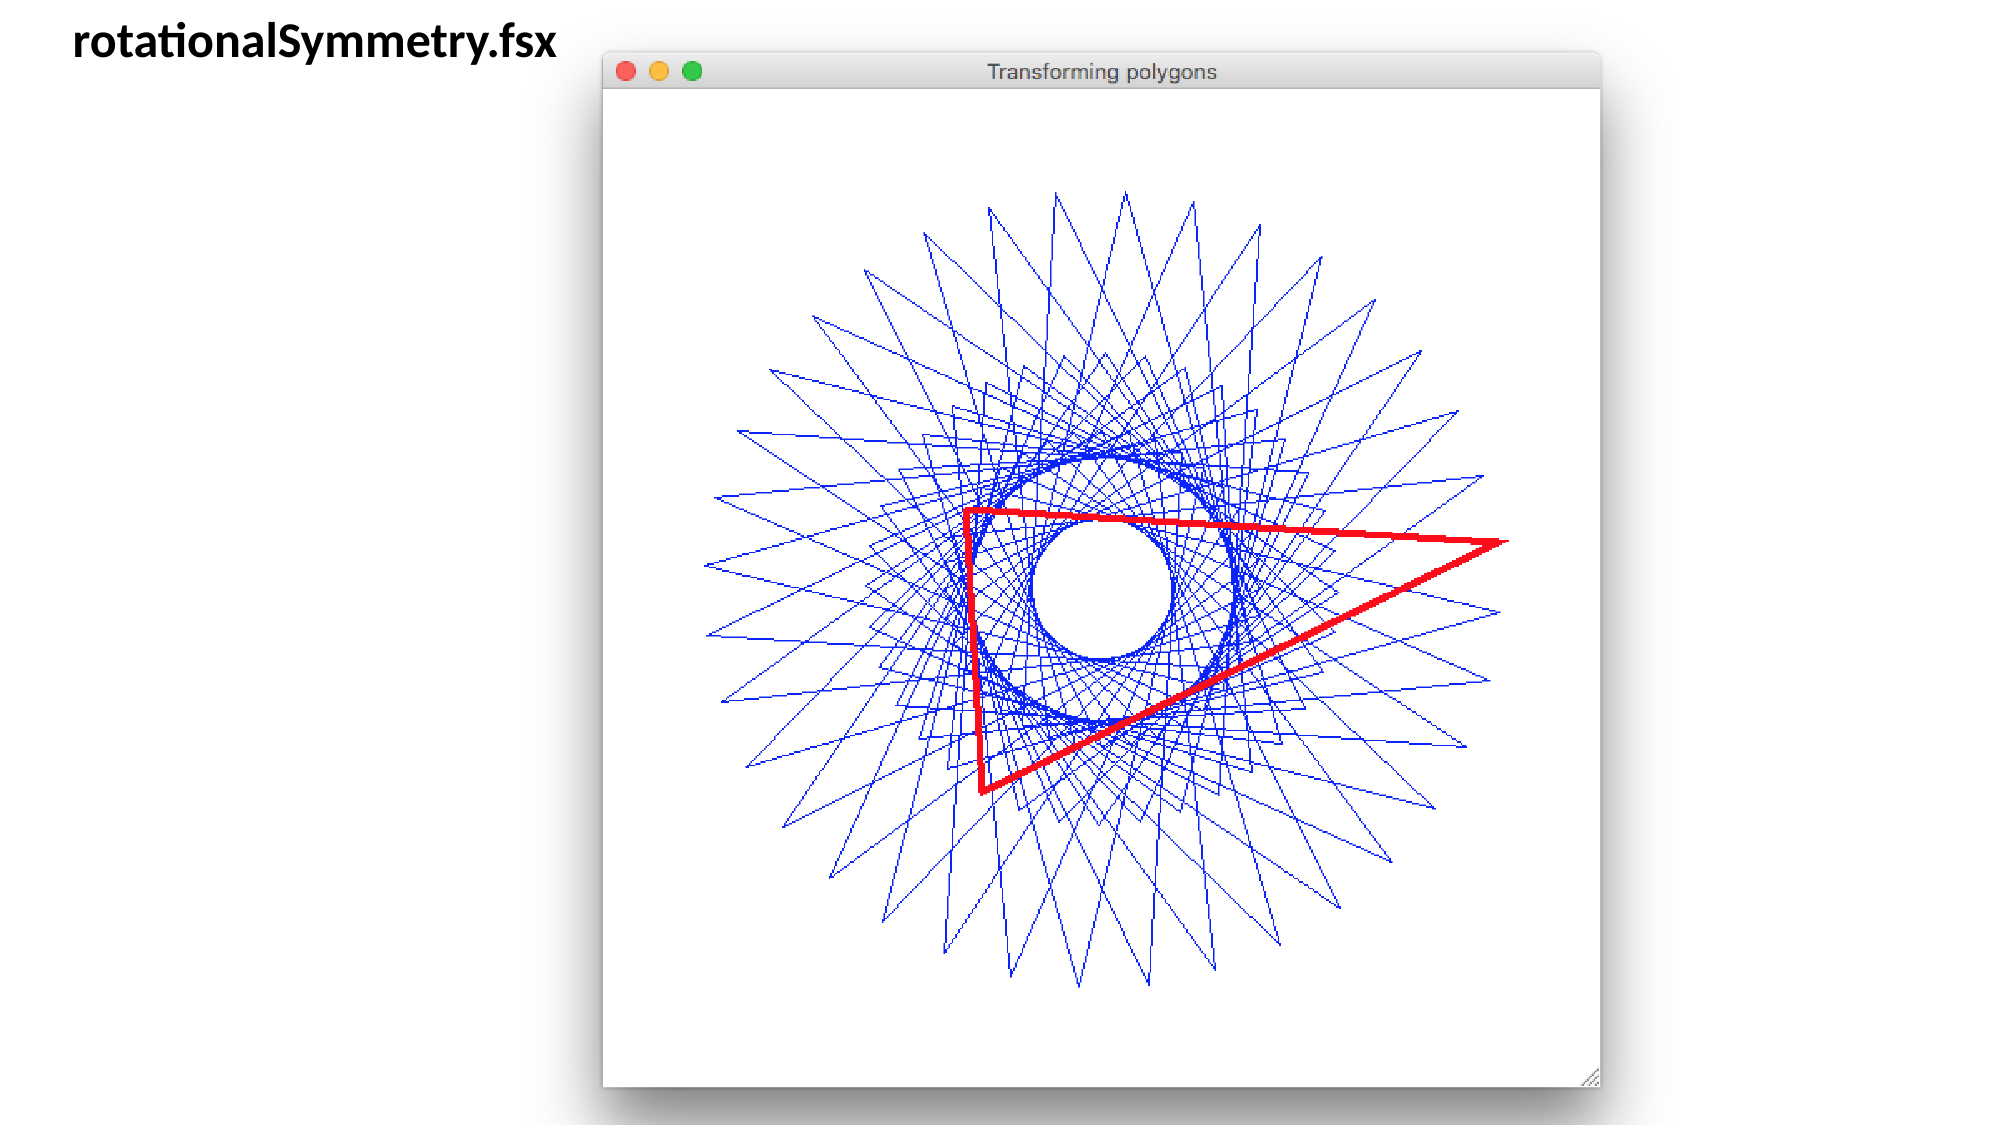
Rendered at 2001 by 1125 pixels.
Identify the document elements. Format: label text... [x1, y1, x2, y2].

text_box rotationalSymmetry.fsx [57, 0, 508, 75]
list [508, 0, 1693, 1125]
